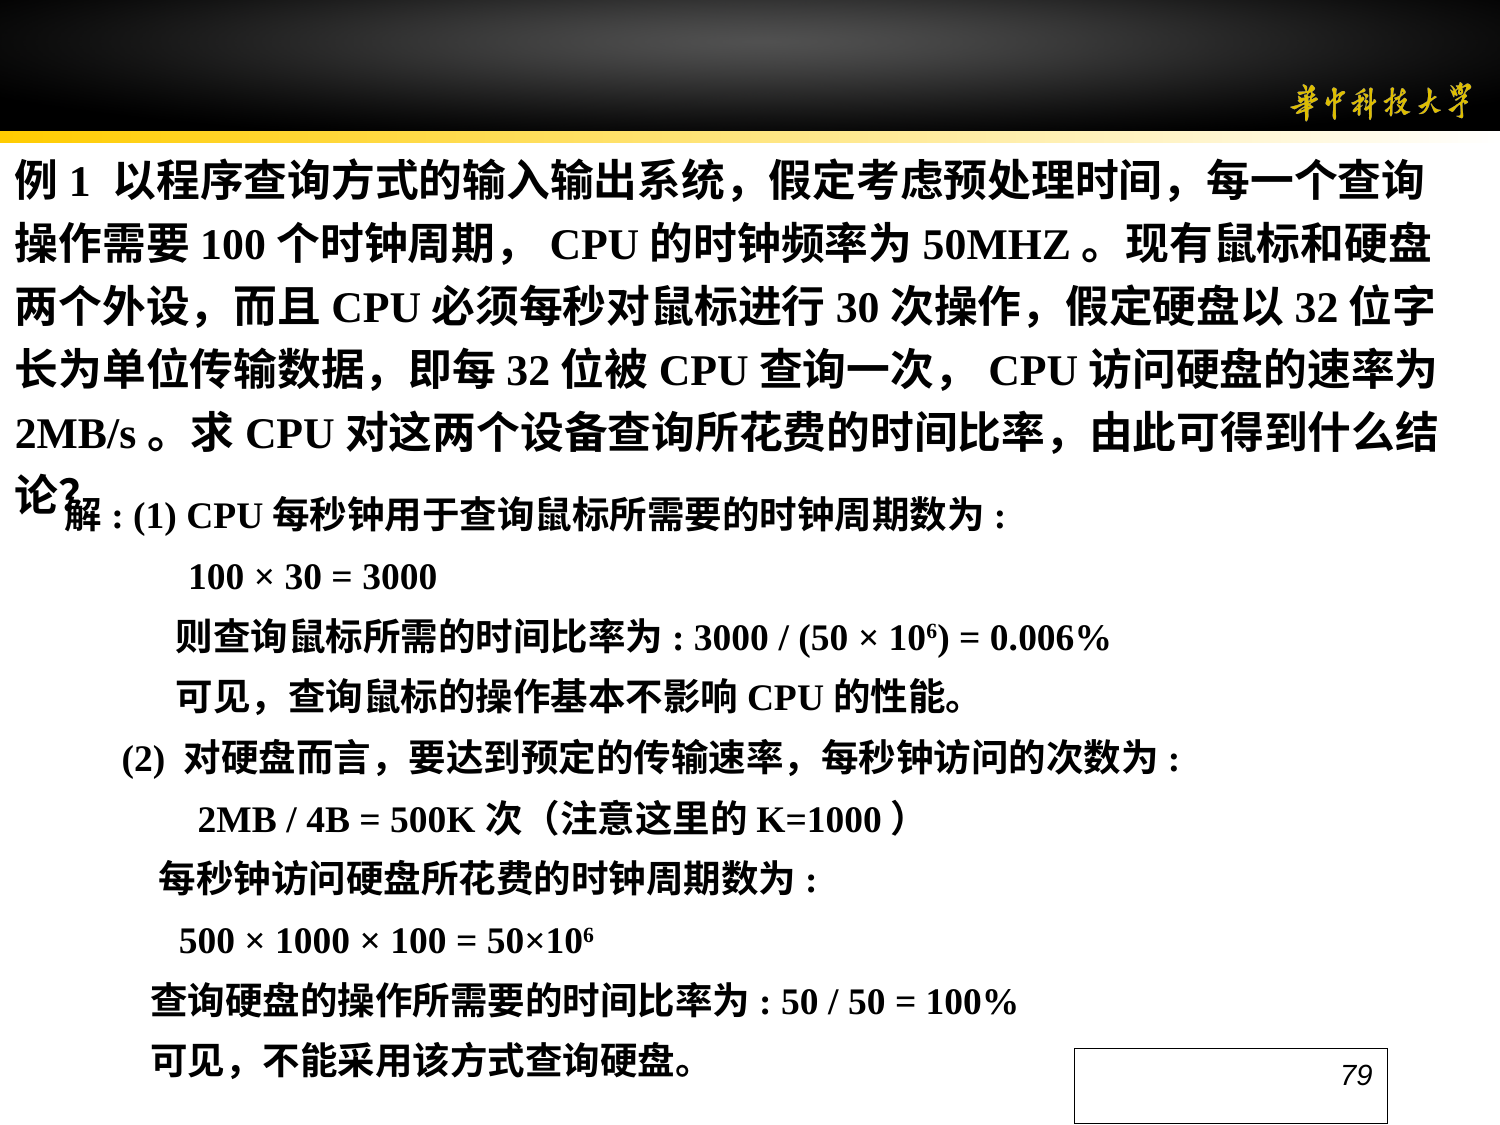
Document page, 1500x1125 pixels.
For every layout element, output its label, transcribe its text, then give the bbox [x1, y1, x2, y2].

picture [0, 0, 1500, 131]
text_box 例1 以程序查询方式的输入输出系统，假定考虑预处理时间，每一个查询操作需要100个时钟周期，CPU的时钟频率为50MHZ。现有鼠标和硬盘两个外设，而且CPU必须每秒对鼠标进行30次操作，假定硬盘以32位字长为单位传输数据，即每32位被CPU查询一次，CPU访问硬盘的速率为2MB/s。求CPU对这两个设备查询所花费的时间比率，由此可得到什么结论？ [0, 134, 1483, 528]
text_box 解: (1) CPU每秒钟用于查询鼠标所需要的时钟周期数为: 100 × 30 = 3000 则查询鼠标所需的时间比率为: 3000 / (50 × 106) = 0.006% 可见，查询鼠标的操作基本不影响CPU的性能。 (2) 对硬盘而言，要达到预定的传输速率，每秒钟访问的次数为: 2MB / 4B = 500K次（注意这里的K=1000） 每秒钟访问硬盘所花费的时钟周期数为: 500 × 1000 × 100 = 50×106 查询硬盘的操作所需要的时间比率为: 50 / 50 = 100% 可见，不能采用该方式查询硬盘。 [49, 467, 1468, 1090]
slide_number 79 [1074, 1048, 1388, 1124]
